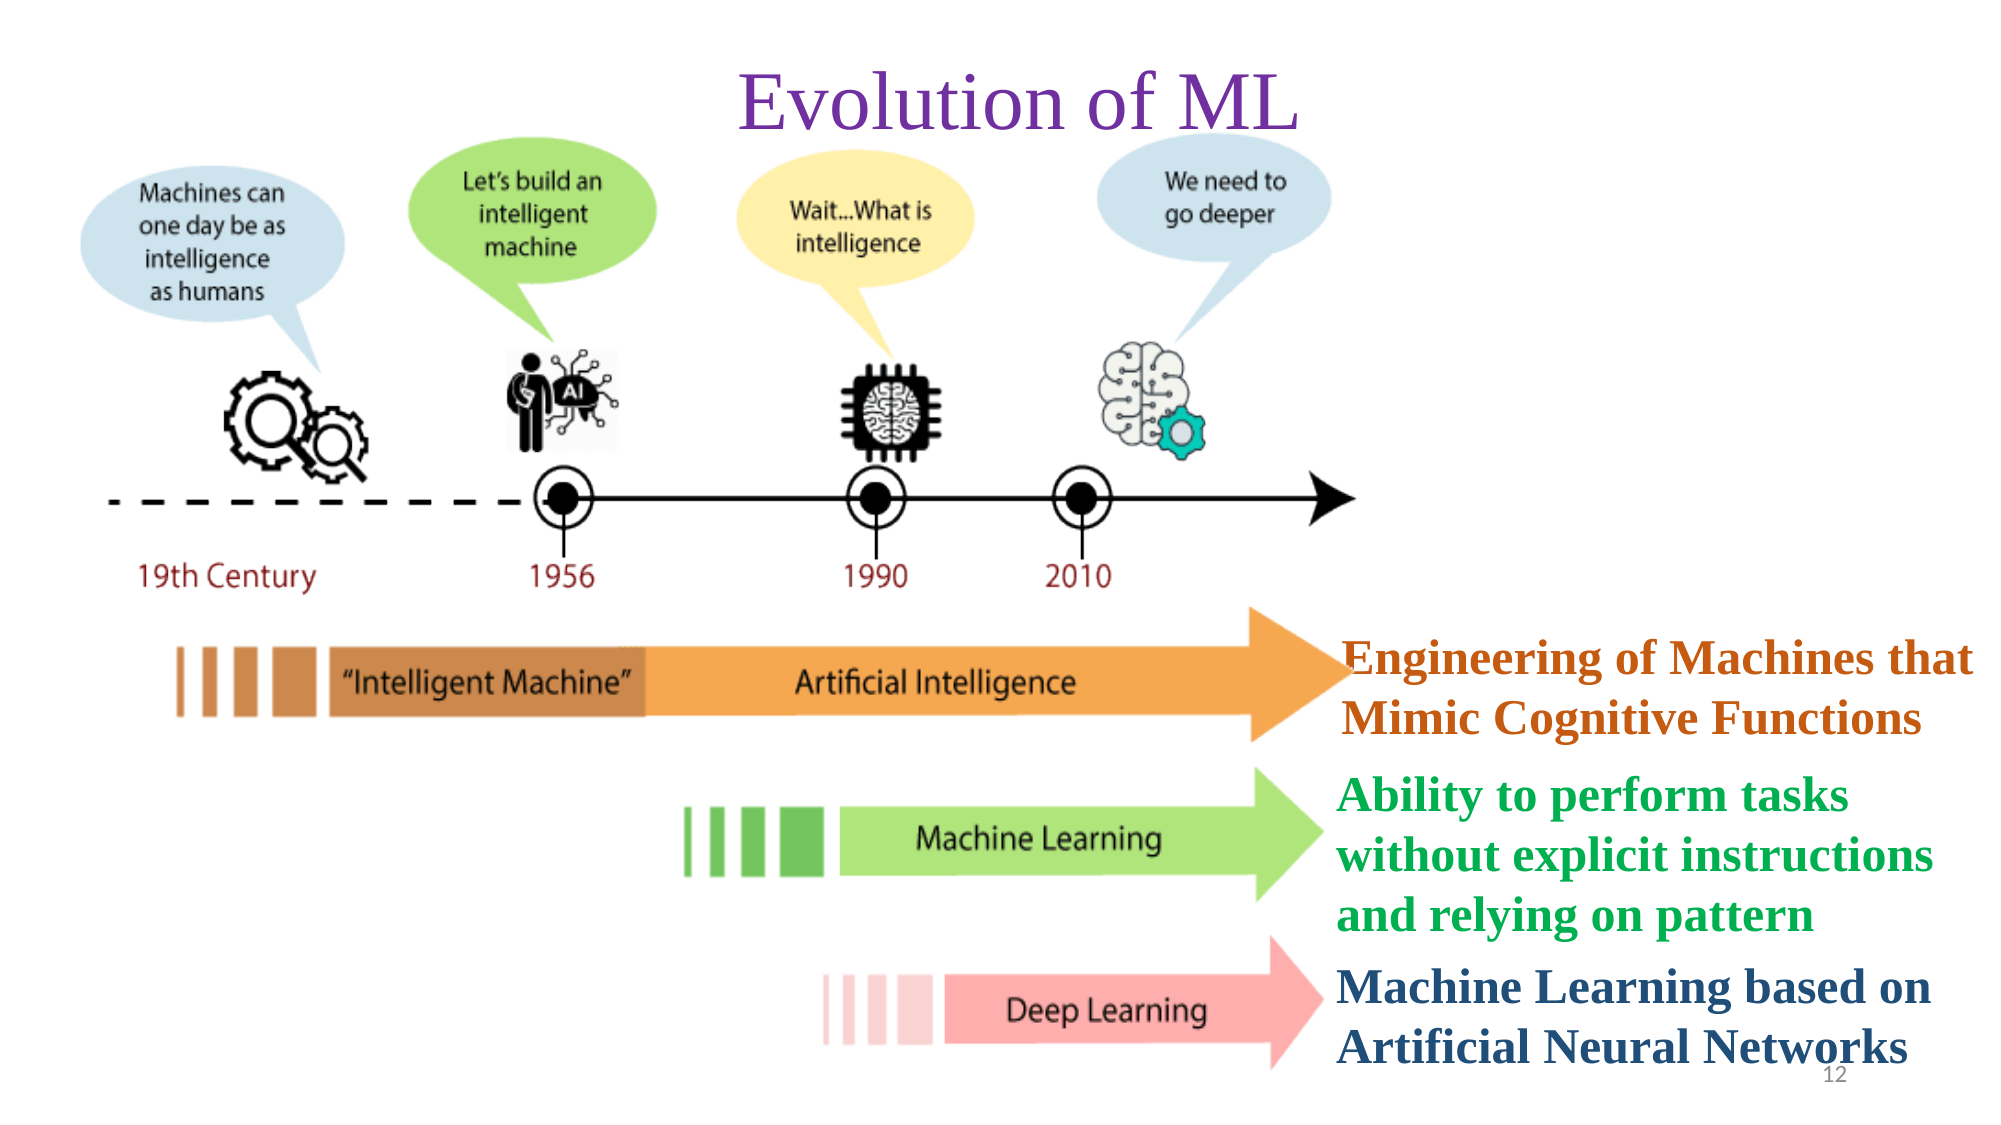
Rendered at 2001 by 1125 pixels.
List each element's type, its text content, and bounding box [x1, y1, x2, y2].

text_box Ability to perform tasks without explicit instructions and relying on pattern [1364, 753, 2000, 949]
title Evolution of ML [157, 24, 1883, 181]
picture [77, 127, 1364, 1103]
text_box Engineering of Machines that Mimic Cognitive Functions [1364, 617, 1994, 752]
text_box Machine Learning based on Artificial Neural Networks [1364, 946, 1986, 1082]
slide_number 12 [1412, 1042, 1863, 1103]
